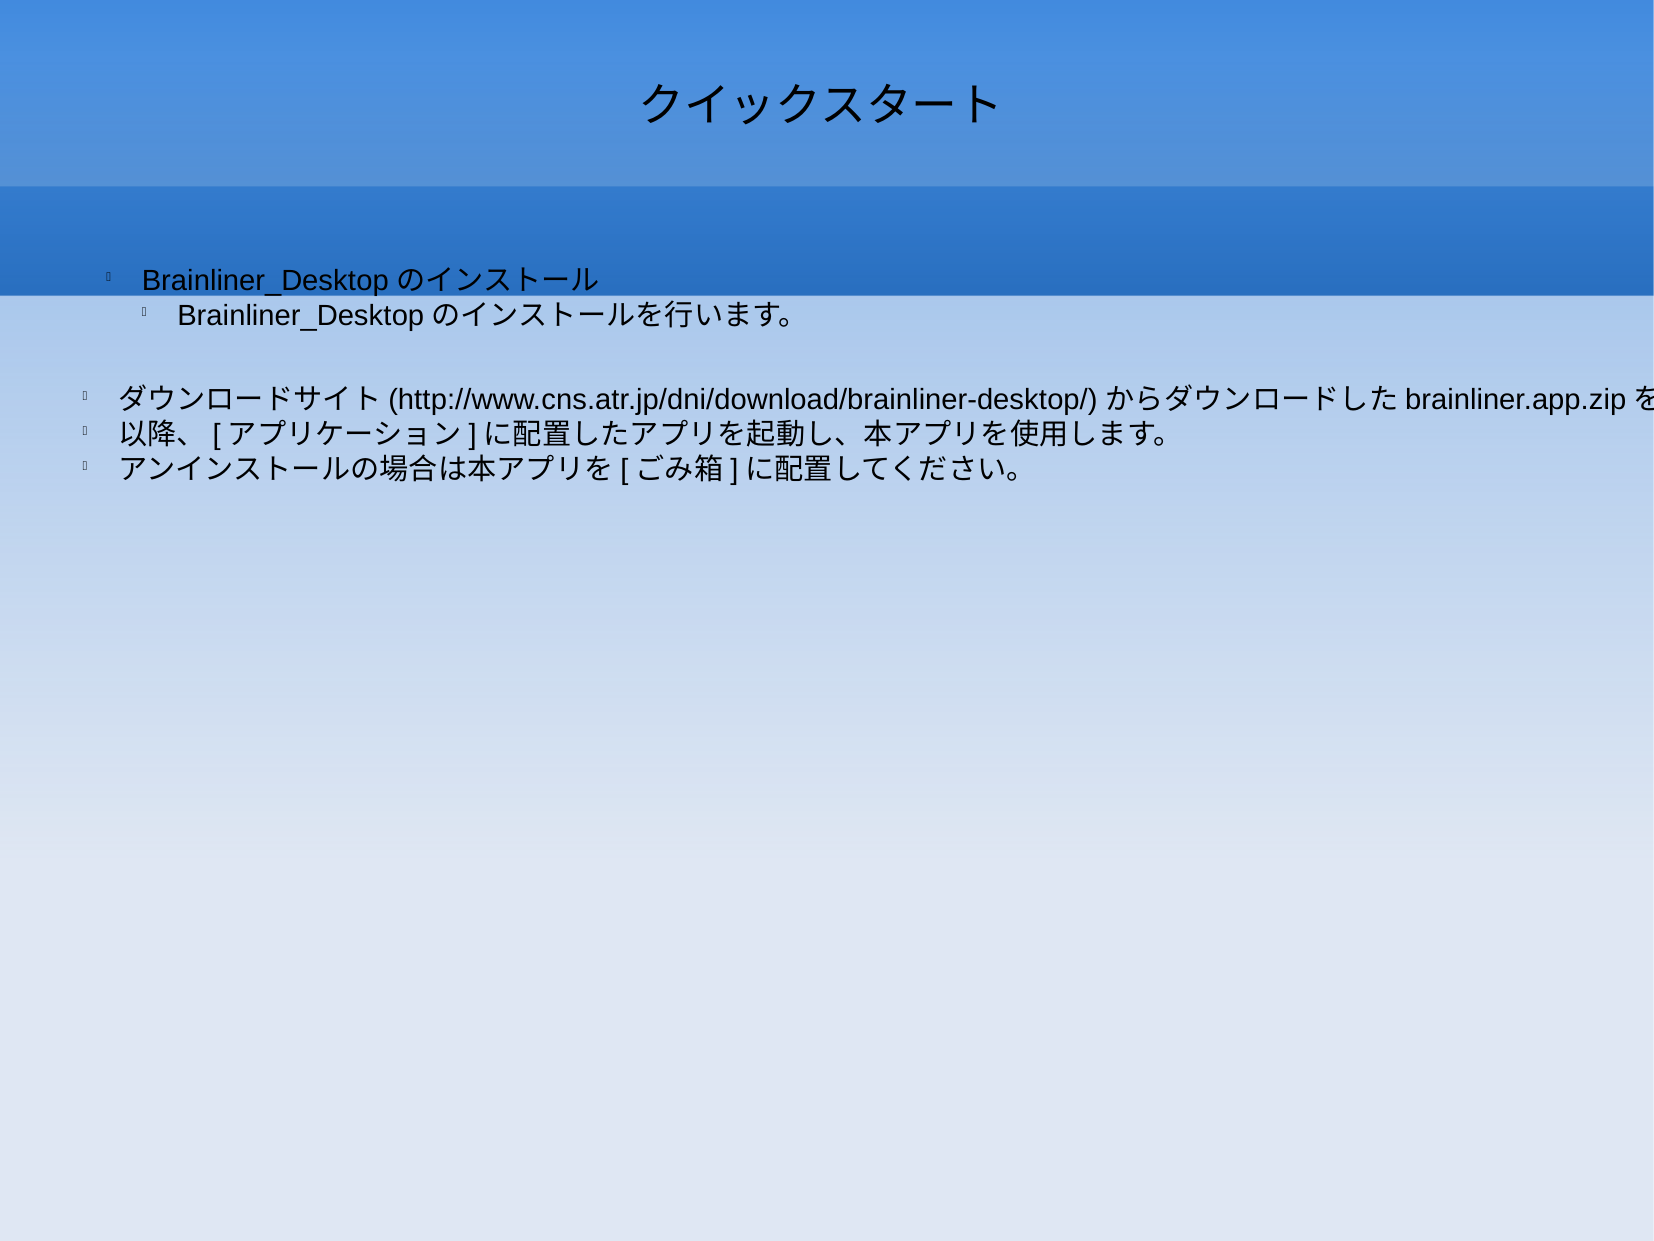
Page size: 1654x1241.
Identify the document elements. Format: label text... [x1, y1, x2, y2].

text_box ダウンロードサイト(http://www.cns.atr.jp/dni/download/brainliner-desktop/)からダウンロードしたbrainliner.app.zipを解凍し、brainliner.appを[アプリケーション]に配置します。 以降、[アプリケーション]に配置したアプリを起動し、本アプリを使用します。 アンインストールの場合は本アプリを[ごみ箱]に配置してください。 [82, 290, 809, 1109]
text_box Brainliner_Desktopのインストール Brainliner_Desktopのインストールを行います。 [106, 261, 1595, 544]
text_box クイックスタート [76, 0, 1565, 208]
picture [0, 0, 1654, 1241]
